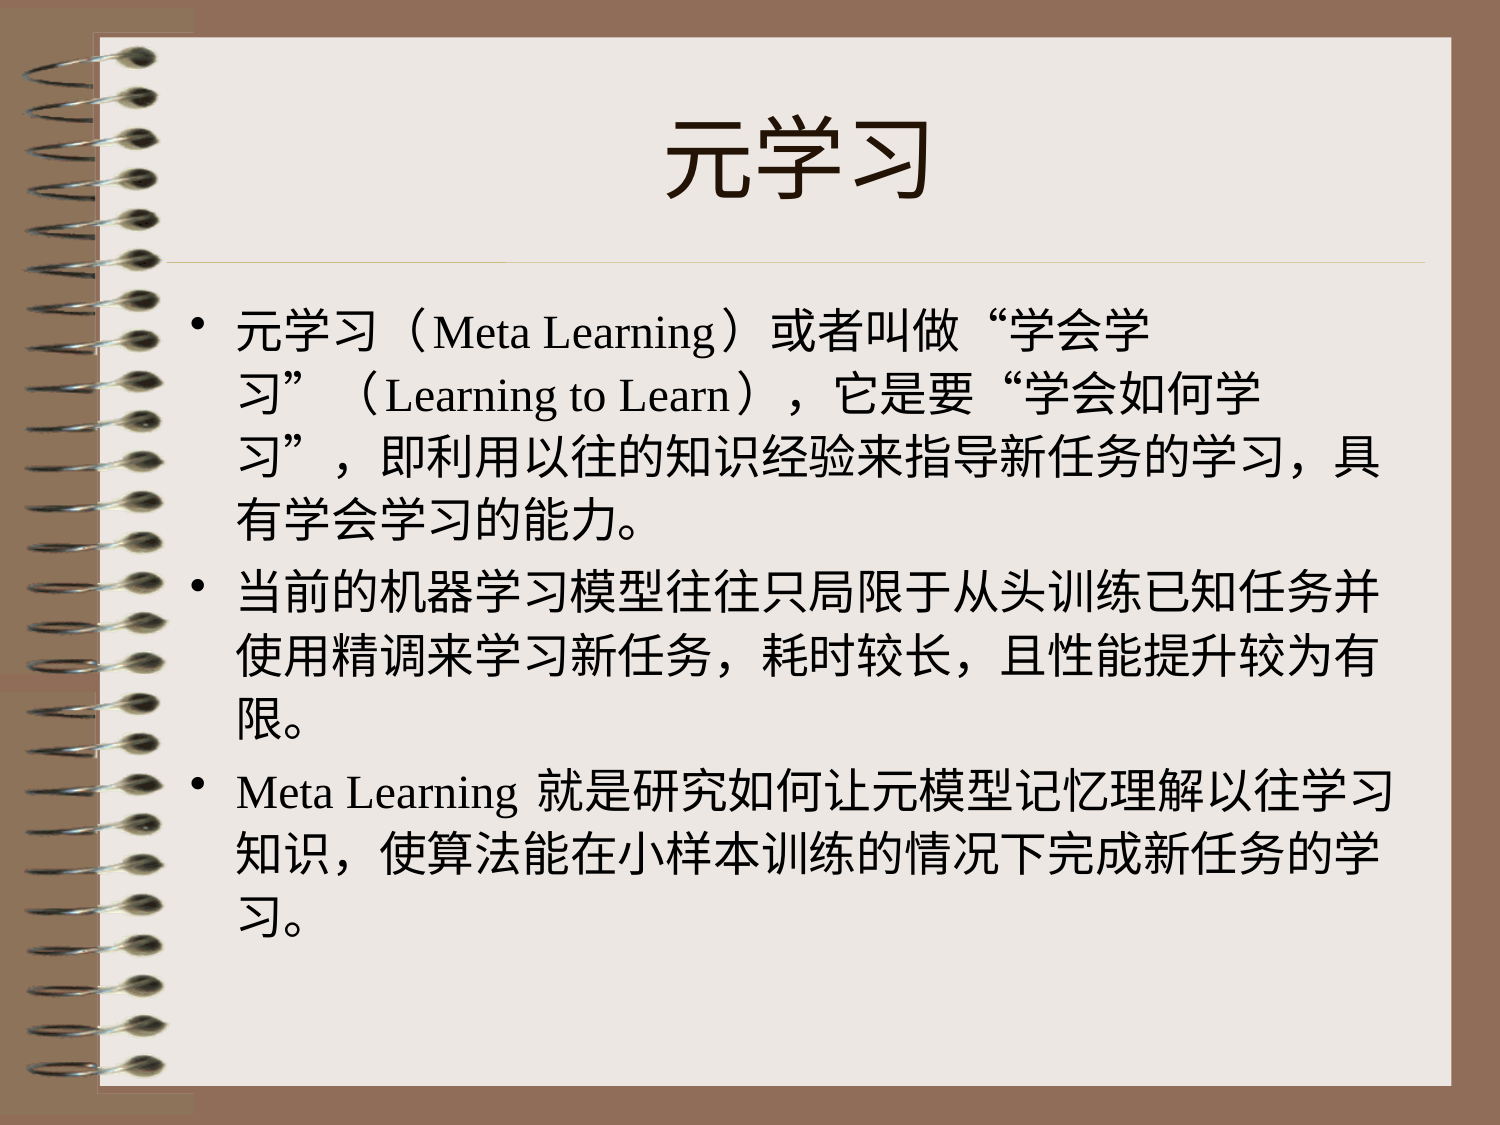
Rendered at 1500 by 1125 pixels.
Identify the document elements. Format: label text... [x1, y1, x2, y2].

picture [0, 692, 194, 1115]
list 元学习（Meta Learning）或者叫做“学会学习”（Learning to Learn），它是要“学会如何学习”，即利用以往的知识经验来指导新任务的学习，具有学会学习的能力。 当前的机器学习模型往往只局限于从头训练已知任务并使用精调来学习新任务，耗时较长，且性能提升较为有限。 Meta Learning 就是研究如何让元模型记忆理解以往学习知识，使算法能在小样本训练的情况下完成新任务的学习。 [174, 287, 1412, 963]
title 元学习 [174, 62, 1425, 250]
picture [0, 8, 194, 674]
